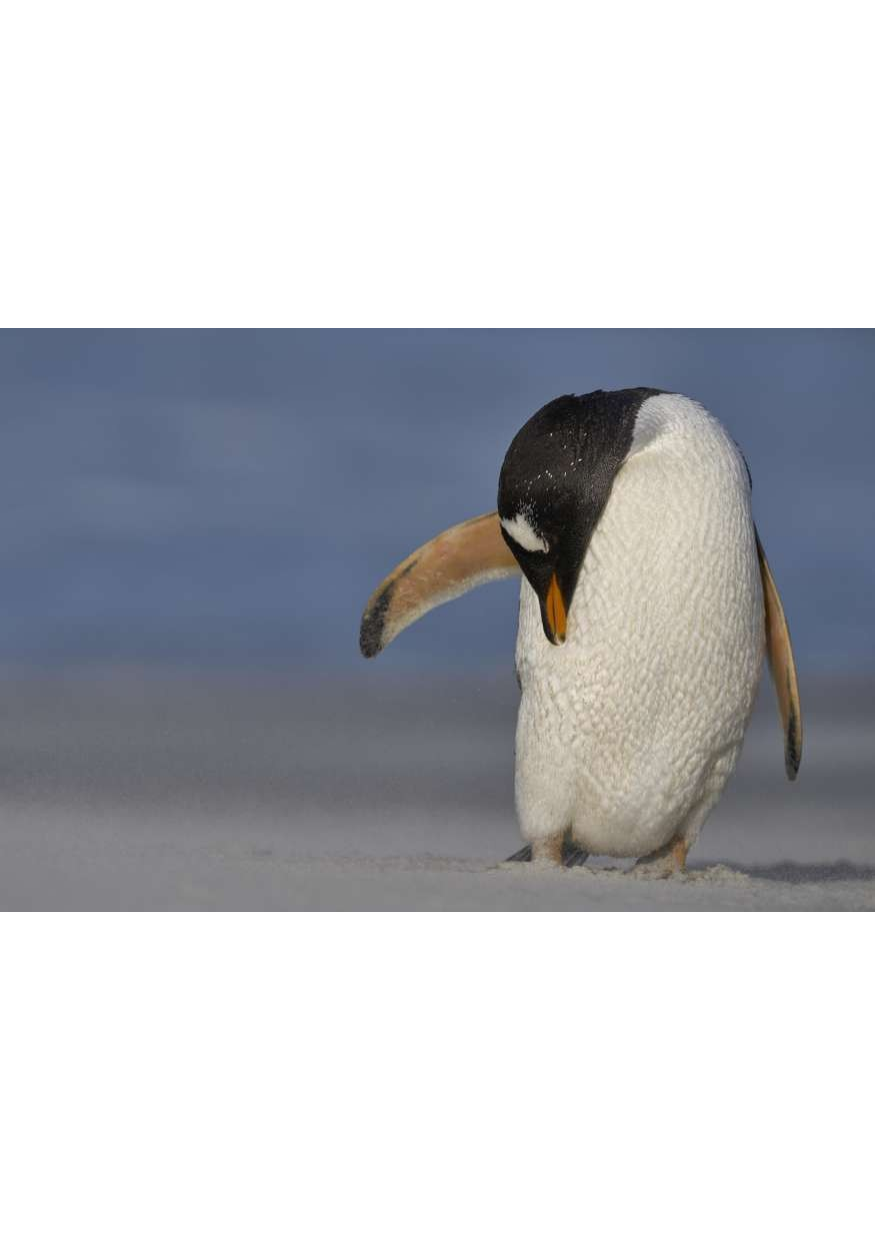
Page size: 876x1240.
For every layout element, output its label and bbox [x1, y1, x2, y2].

picture [0, 327, 875, 912]
